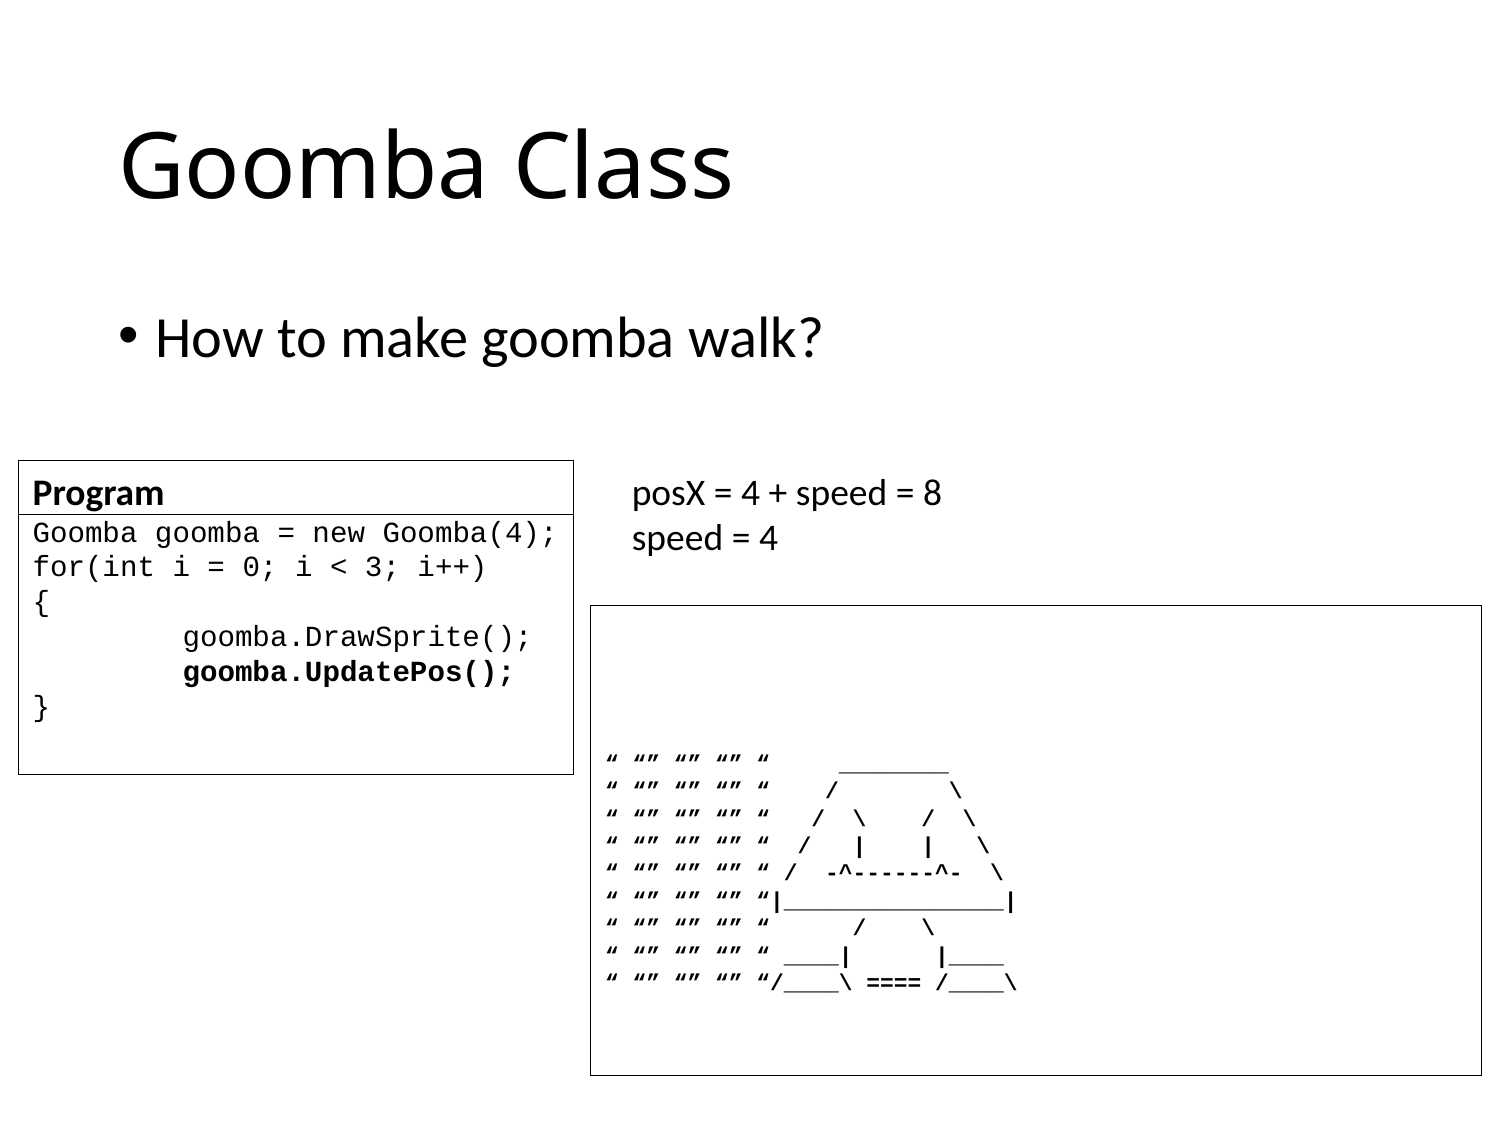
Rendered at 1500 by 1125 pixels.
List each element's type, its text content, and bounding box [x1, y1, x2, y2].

text_box “ “” “” “” “ ________ “ “” “” “” “ / \ “ “” “” “” “ / \ / \ “ “” “” “” “ / | | \ “ “” “” “” “ / -^------^- \ “ “” “” “” “|________________| “ “” “” “” “ / \ “ “” “” “” “ ____| |____ “ “” “” “” “/____\ ==== /____\ [590, 605, 1482, 1076]
title Goomba Class [103, 59, 1397, 278]
list How to make goomba walk? [103, 299, 1397, 1014]
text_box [17, 460, 574, 779]
text_box posX = 4 + speed = 8 speed = 4 [617, 460, 958, 566]
